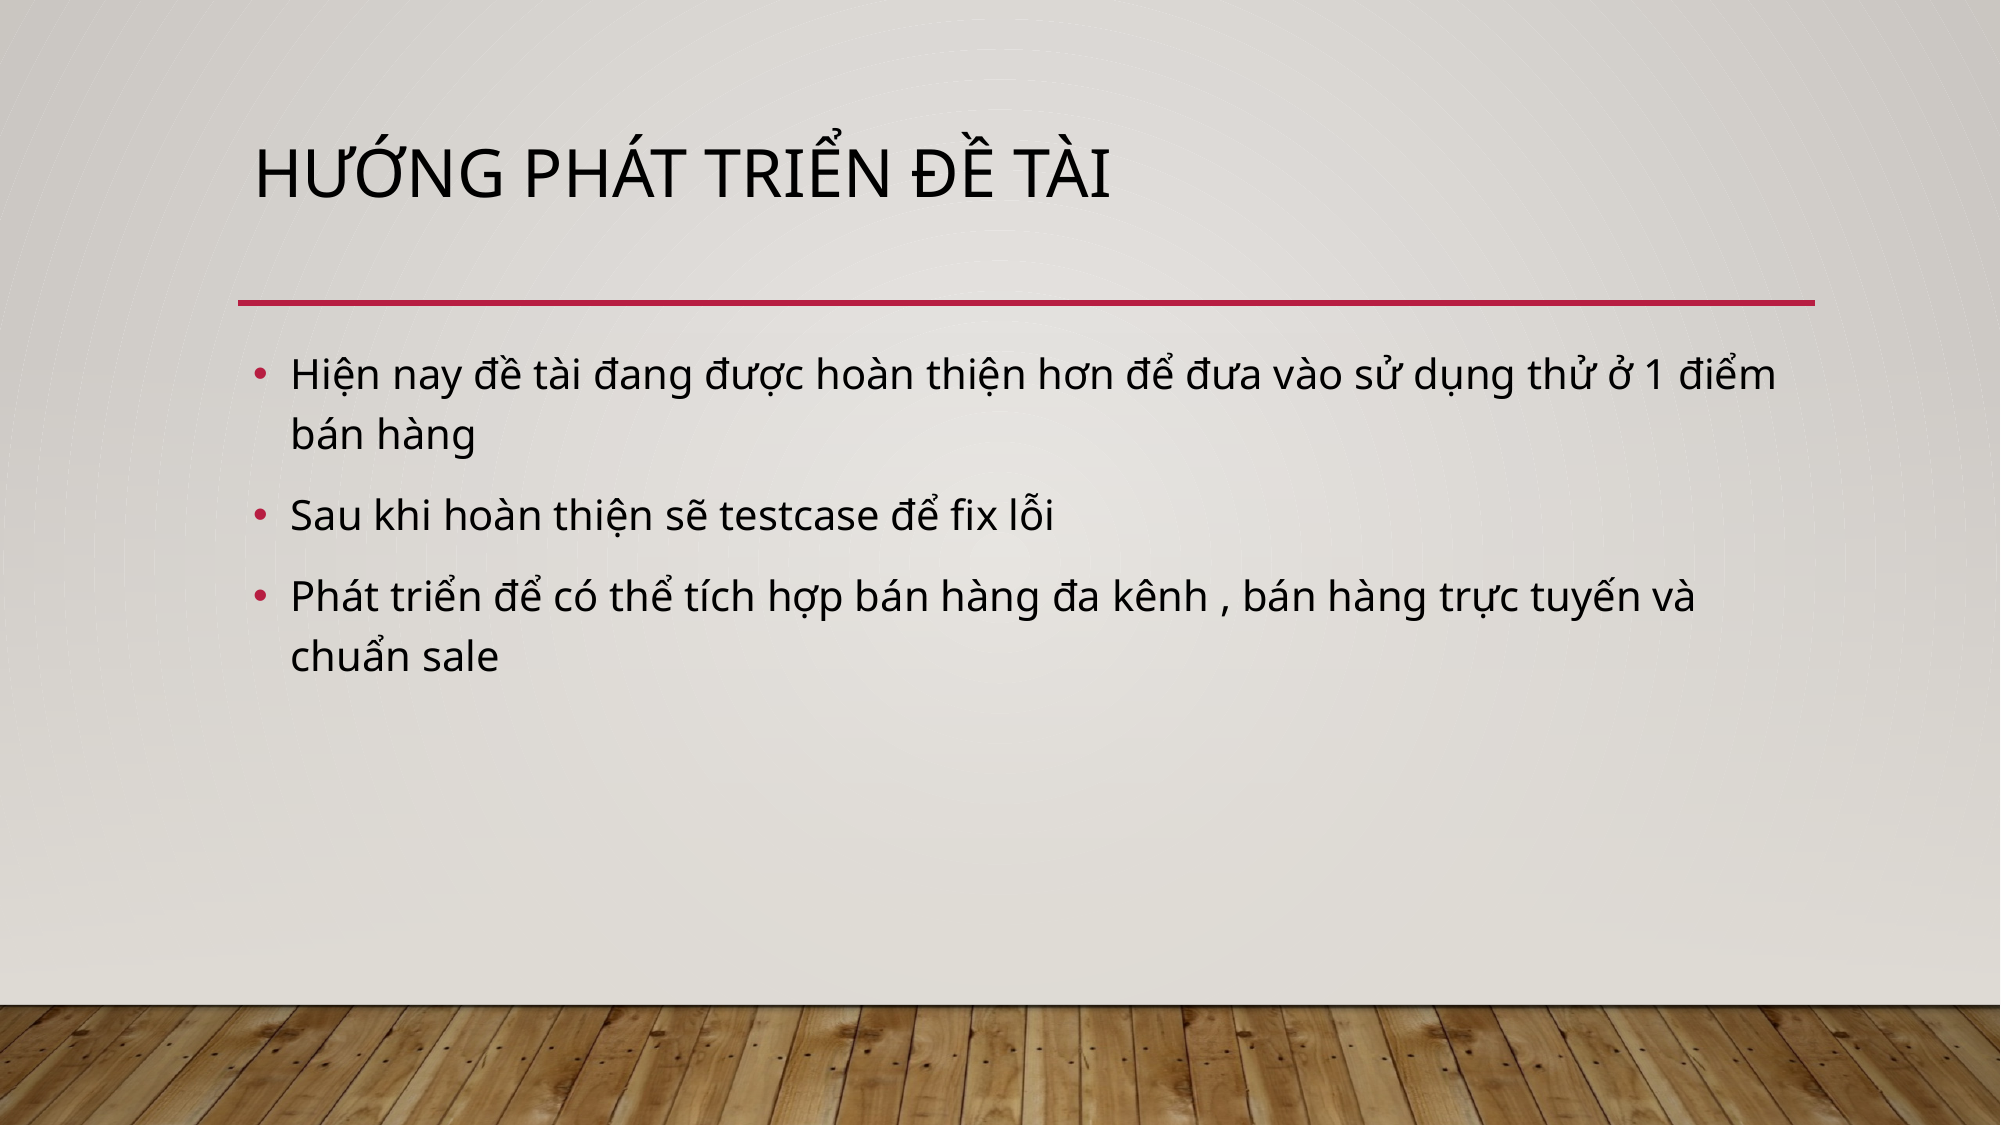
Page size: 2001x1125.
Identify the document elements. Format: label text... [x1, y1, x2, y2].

title Hướng phát triển đề tài [238, 131, 1814, 305]
picture [0, 1005, 2000, 1125]
list Hiện nay đề tài đang được hoàn thiện hơn để đưa vào sử dụng thử ở 1 điểm bán hàng Sau khi hoàn thiện sẽ testcase để fix lỗi Phát triển để có thể tích hợp bán hàng đa kênh , bán hàng trực tuyến và chuẩn sale [238, 330, 1814, 897]
